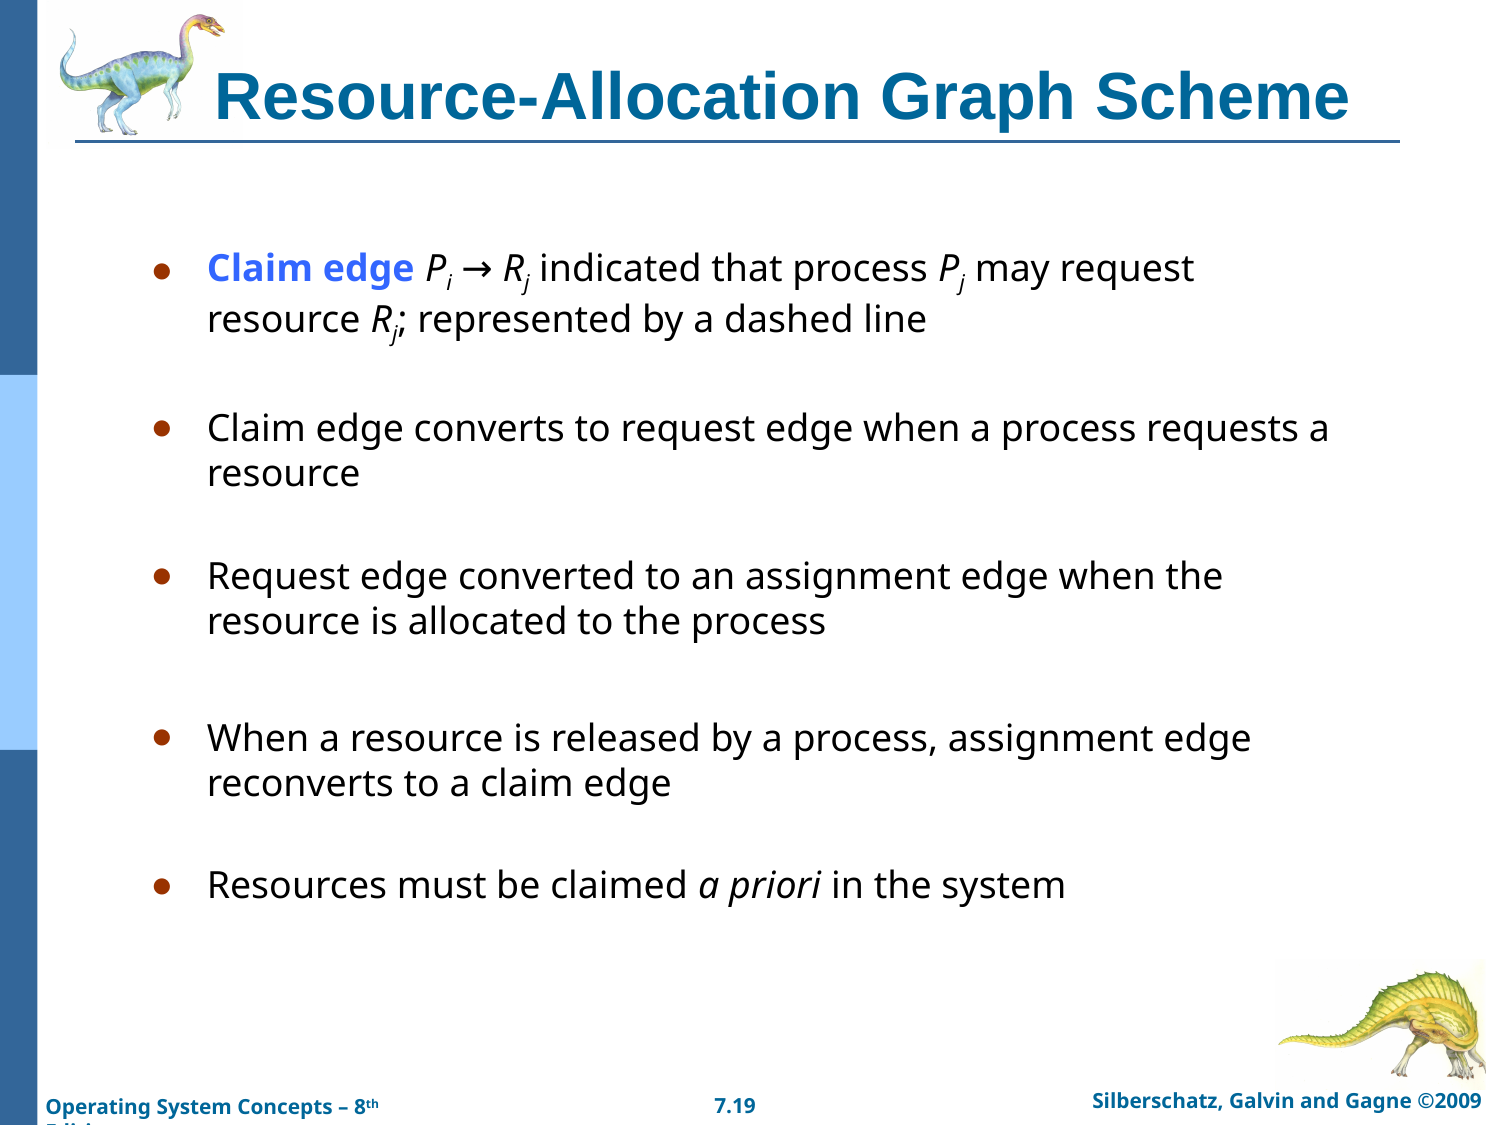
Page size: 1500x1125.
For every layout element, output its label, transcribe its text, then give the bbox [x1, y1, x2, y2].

picture [1275, 959, 1486, 1090]
picture [46, 0, 243, 149]
list Claim edge Pi → Rj indicated that process Pj may request resource Rj; represented by a dashed line Claim edge converts to request edge when a process requests a resource Request edge converted to an assignment edge when the resource is allocated to the process When a resource is released by a process, assignment edge reconverts to a claim edge Resources must be claimed a priori in the system [135, 236, 1369, 972]
title Resource-Allocation Graph Scheme [140, 45, 1425, 141]
